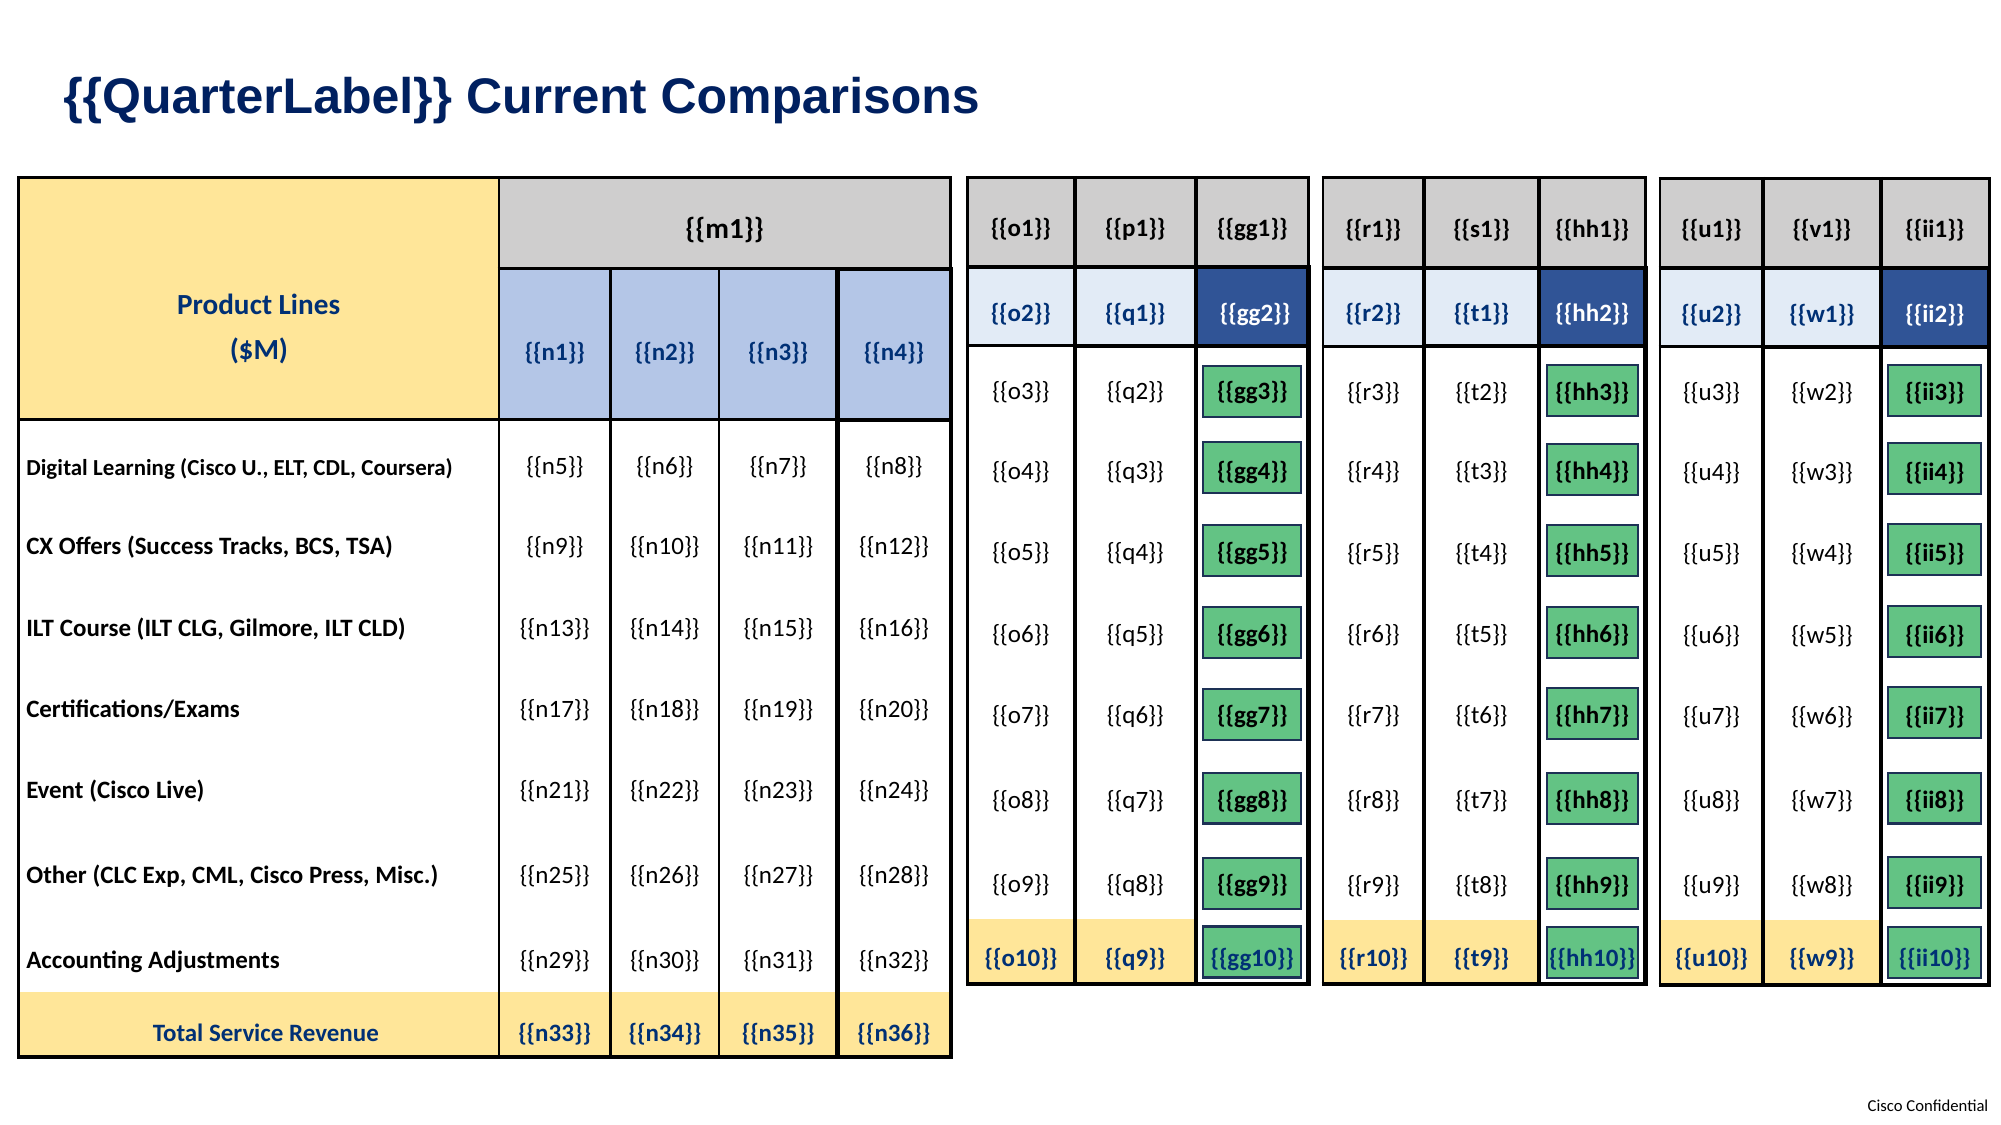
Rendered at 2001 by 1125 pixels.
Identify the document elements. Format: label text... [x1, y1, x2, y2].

table_cell {{ii10}} [1883, 920, 1987, 983]
table_header {{s1}} [1426, 179, 1537, 266]
table_cell {{r4}} [1324, 425, 1422, 506]
table_cell {{n30}} [612, 911, 718, 992]
table_cell {{n32}} [840, 911, 949, 992]
table_cell {{o5}} [969, 505, 1073, 587]
table_cell {{gg9}} [1198, 838, 1306, 919]
table_header {{p1}} [1077, 179, 1194, 265]
table_cell {{o8}} [969, 749, 1073, 838]
table_cell {{q9}} [1077, 919, 1194, 982]
table_cell {{o6}} [969, 587, 1073, 668]
table_cell {{t3}} [1426, 425, 1537, 506]
table_cell {{gg4}} [1198, 424, 1306, 505]
table_cell {{r9}} [1324, 838, 1422, 920]
table_cell {{n33}} [500, 992, 609, 1055]
table_cell {{r10}} [1324, 920, 1422, 982]
table_cell {{q7}} [1077, 749, 1194, 838]
table_cell {{u5}} [1661, 506, 1761, 588]
table_cell {{ii6}} [1883, 588, 1987, 669]
table_cell {{hh5}} [1541, 506, 1643, 587]
table_cell {{u2}} [1661, 270, 1761, 345]
table_cell {{n29}} [500, 911, 609, 992]
table_cell {{t9}} [1426, 920, 1537, 982]
table_cell {{n11}} [720, 498, 835, 579]
table_cell {{hh3}} [1541, 348, 1643, 425]
table_cell {{r2}} [1324, 270, 1422, 345]
table_cell {{r6}} [1324, 587, 1422, 669]
table_cell {{hh6}} [1541, 587, 1643, 669]
table_cell CX Offers (Success Tracks, BCS, TSA) [20, 498, 498, 579]
table_cell {{n25}} [500, 823, 609, 911]
table_cell {{ii3}} [1883, 349, 1987, 425]
table_cell {{n15}} [720, 579, 835, 660]
table_cell {{o2}} [969, 269, 1073, 344]
table_cell {{o7}} [969, 668, 1073, 749]
table_cell {{n22}} [612, 742, 718, 823]
table_cell {{ii4}} [1883, 425, 1987, 506]
table_cell {{gg5}} [1198, 505, 1306, 587]
table_cell {{t6}} [1426, 669, 1537, 750]
table_cell {{q1}} [1077, 269, 1194, 344]
table_cell {{q5}} [1077, 587, 1194, 668]
table_cell {{u7}} [1661, 669, 1761, 750]
table_cell {{o3}} [969, 347, 1073, 424]
table_cell {{n9}} [500, 498, 609, 579]
table_cell {{n2}} [612, 270, 718, 418]
table_cell {{n21}} [500, 742, 609, 823]
table_cell {{gg8}} [1198, 749, 1306, 838]
table_cell {{w3}} [1765, 425, 1879, 506]
table_cell {{q4}} [1077, 505, 1194, 587]
table_cell {{hh10}} [1541, 920, 1643, 982]
table_cell {{n24}} [840, 742, 949, 823]
table_cell {{gg6}} [1198, 587, 1306, 668]
table_cell {{w6}} [1765, 669, 1879, 750]
table_cell {{t2}} [1426, 348, 1537, 425]
table_header {{m1}} [500, 179, 949, 267]
table_cell {{hh8}} [1541, 750, 1643, 838]
table_cell Event (Cisco Live) [20, 742, 498, 823]
table_header {{r1}} [1324, 179, 1422, 266]
table_cell {{gg3}} [1198, 348, 1306, 424]
table_cell {{gg7}} [1198, 668, 1306, 749]
table_cell {{t7}} [1426, 750, 1537, 838]
table_cell {{hh4}} [1541, 425, 1643, 506]
table_cell {{r3}} [1324, 348, 1422, 425]
table_cell {{ii2}} [1883, 270, 1987, 345]
table_cell {{w7}} [1765, 750, 1879, 839]
table_cell {{u8}} [1661, 750, 1761, 839]
table_cell {{n10}} [612, 498, 718, 579]
table_cell {{r5}} [1324, 506, 1422, 587]
table_cell {{o9}} [969, 838, 1073, 919]
table_cell {{n34}} [612, 992, 718, 1055]
table_cell {{u4}} [1661, 425, 1761, 506]
table_cell {{hh7}} [1541, 669, 1643, 750]
table_cell {{hh2}} [1541, 270, 1643, 344]
table_cell {{t5}} [1426, 587, 1537, 669]
table_cell {{w4}} [1765, 506, 1879, 588]
table_cell {{r8}} [1324, 750, 1422, 838]
title {{QuarterLabel}} Current Comparisons [48, 18, 1874, 179]
table_cell {{n13}} [500, 579, 609, 660]
table_cell {{r7}} [1324, 669, 1422, 750]
table_header {{v1}} [1765, 180, 1879, 266]
table_header {{u1}} [1661, 180, 1761, 266]
table_cell {{q6}} [1077, 668, 1194, 749]
table_cell {{w2}} [1765, 349, 1879, 425]
table_cell {{gg2}} [1198, 269, 1306, 344]
table_cell {{u3}} [1661, 348, 1761, 425]
table_cell {{u9}} [1661, 839, 1761, 920]
table_cell {{n31}} [720, 911, 835, 992]
table_header {{hh1}} [1541, 179, 1644, 266]
table_cell {{n18}} [612, 660, 718, 742]
table_cell {{w9}} [1765, 920, 1879, 983]
table_cell {{o10}} [969, 919, 1073, 982]
table_cell {{w1}} [1765, 270, 1879, 345]
table_cell {{n7}} [720, 421, 835, 498]
table_cell {{n14}} [612, 579, 718, 660]
table_header Product Lines ($M) [20, 179, 498, 418]
table_cell {{o4}} [969, 424, 1073, 505]
table_cell {{ii7}} [1883, 669, 1987, 750]
table_cell Other (CLC Exp, CML, Cisco Press, Misc.) [20, 823, 498, 911]
table_cell {{n8}} [840, 422, 949, 498]
table_cell {{n20}} [840, 660, 949, 742]
table_cell {{n27}} [720, 823, 835, 911]
table_cell {{n4}} [840, 271, 949, 418]
table_cell {{n1}} [500, 270, 609, 418]
table_cell Digital Learning (Cisco U., ELT, CDL, Coursera) [20, 421, 498, 498]
table_cell {{n6}} [612, 421, 718, 498]
table_cell {{n5}} [500, 421, 609, 498]
table_cell {{w8}} [1765, 839, 1879, 920]
table_cell {{u6}} [1661, 588, 1761, 669]
table_cell Certifications/Exams [20, 660, 498, 742]
table_cell {{n12}} [840, 498, 949, 579]
table_cell {{q3}} [1077, 424, 1194, 505]
table_header {{o1}} [969, 179, 1073, 265]
table_cell {{q8}} [1077, 838, 1194, 919]
table_cell {{w5}} [1765, 588, 1879, 669]
table_cell {{n17}} [500, 660, 609, 742]
table_cell {{gg10}} [1198, 919, 1306, 982]
table_cell {{n16}} [840, 579, 949, 660]
table_cell {{n28}} [840, 823, 949, 911]
table_cell {{ii8}} [1883, 750, 1987, 839]
table_cell {{n36}} [840, 992, 949, 1055]
table_cell Total Service Revenue [20, 992, 498, 1055]
table_cell {{t1}} [1426, 270, 1537, 344]
table_cell {{u10}} [1661, 920, 1761, 983]
table_cell ILT Course (ILT CLG, Gilmore, ILT CLD) [20, 579, 498, 660]
table_cell {{hh9}} [1541, 838, 1643, 920]
table_cell {{n23}} [720, 742, 835, 823]
table_header {{ii1}} [1883, 180, 1988, 266]
table_cell {{n3}} [720, 270, 835, 418]
table_cell {{n26}} [612, 823, 718, 911]
table_cell {{n19}} [720, 660, 835, 742]
table_cell {{ii5}} [1883, 506, 1987, 588]
table_cell Accounting Adjustments [20, 911, 498, 992]
table_cell {{t4}} [1426, 506, 1537, 587]
table_header {{gg1}} [1198, 179, 1307, 265]
table_cell {{n35}} [720, 992, 835, 1055]
table_cell {{q2}} [1077, 348, 1194, 424]
table_cell {{t8}} [1426, 838, 1537, 920]
table_cell {{ii9}} [1883, 839, 1987, 920]
